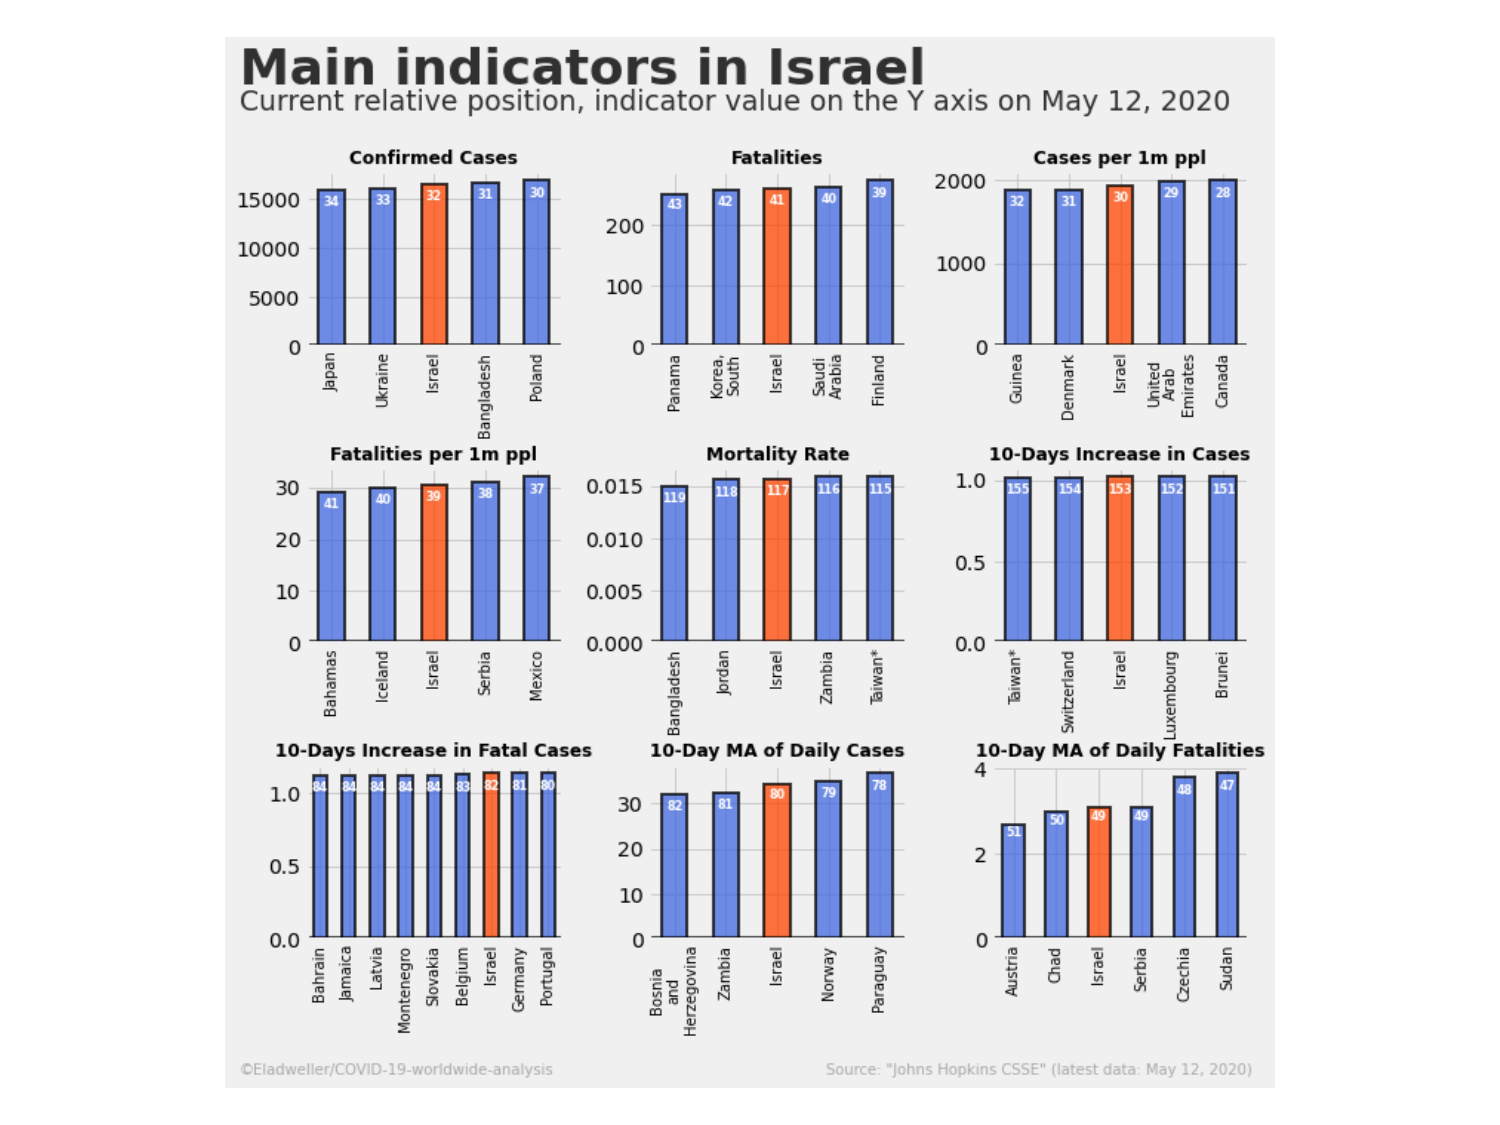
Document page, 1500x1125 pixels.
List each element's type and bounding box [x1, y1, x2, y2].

picture [224, 37, 1276, 1088]
